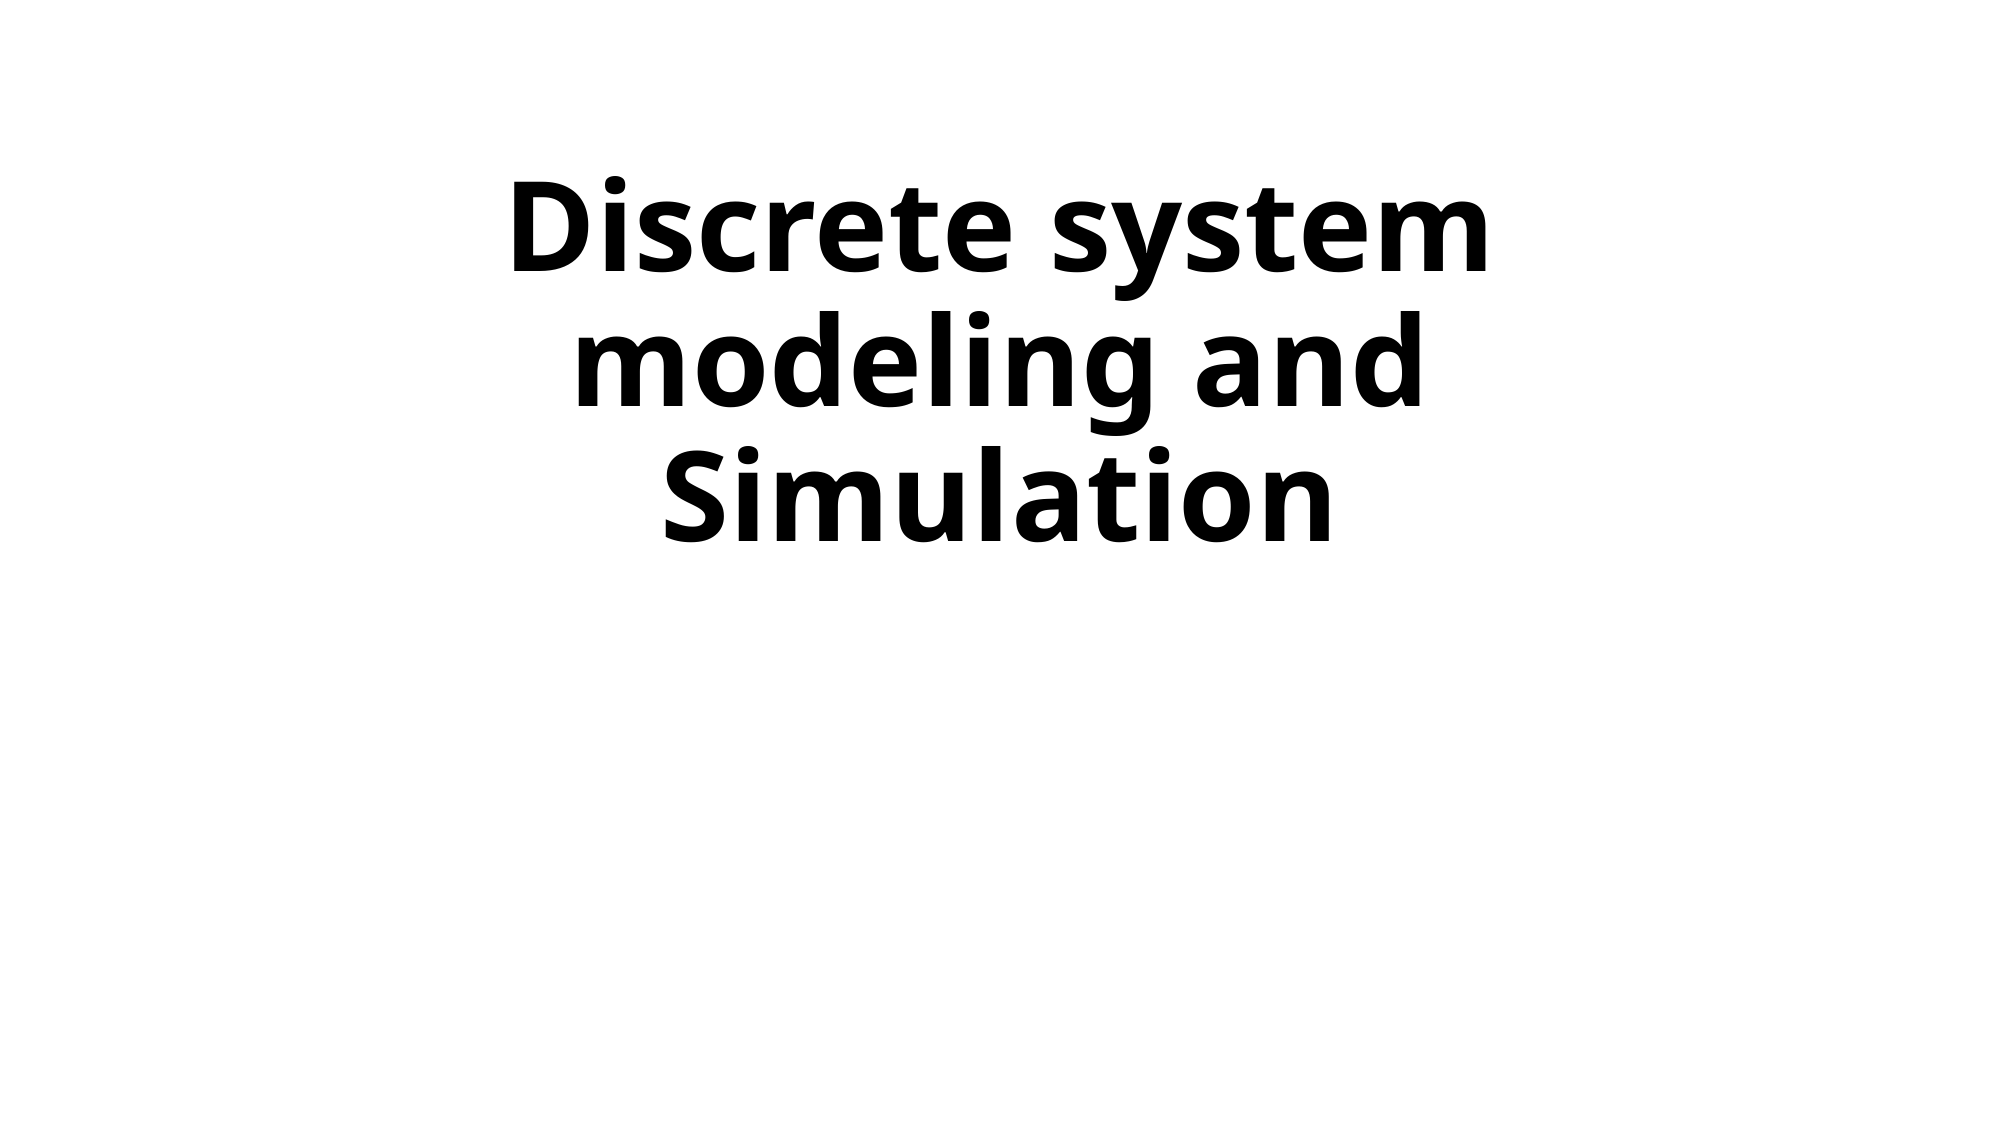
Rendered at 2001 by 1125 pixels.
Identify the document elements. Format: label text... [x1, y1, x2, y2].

title Discrete system modeling and Simulation [249, 184, 1750, 576]
